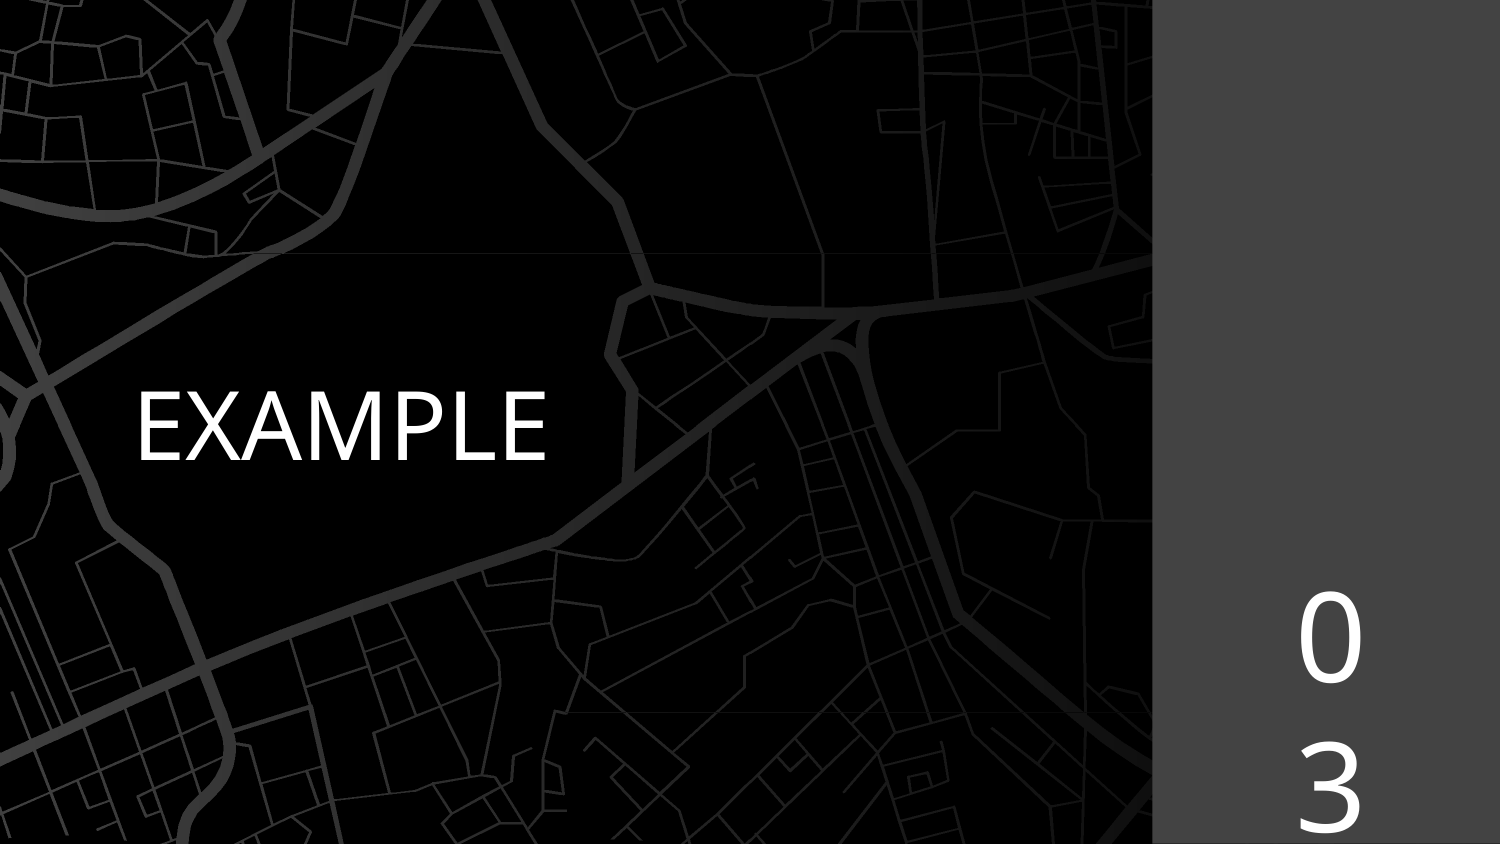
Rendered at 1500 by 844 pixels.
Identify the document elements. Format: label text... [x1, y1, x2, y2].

title 03 [1211, 660, 1383, 755]
title EXAMPLE [117, 374, 1099, 470]
